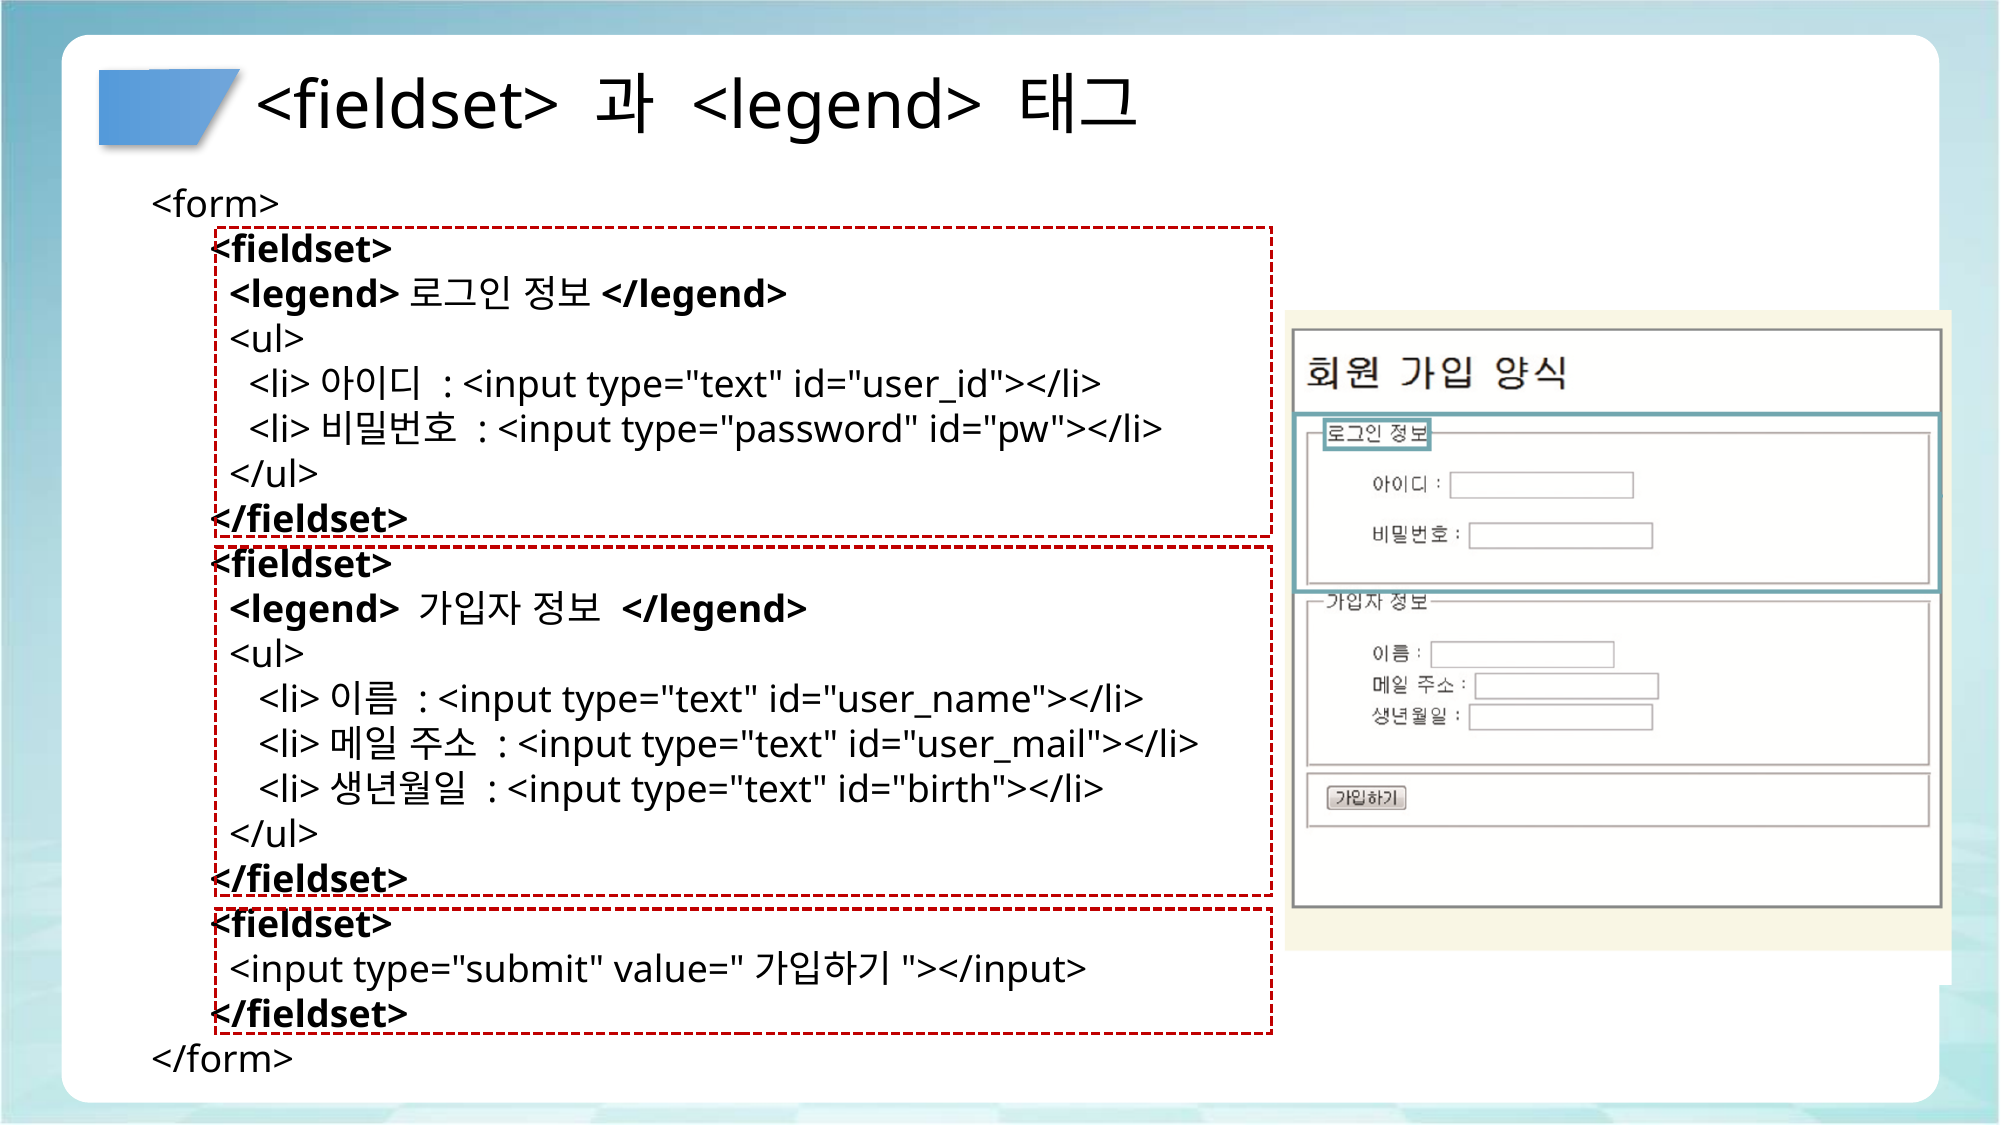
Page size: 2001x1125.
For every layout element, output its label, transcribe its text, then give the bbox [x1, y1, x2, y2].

text_box [214, 226, 1272, 537]
title <fieldset> 과 <legend> 태그 [240, 49, 1809, 165]
picture [0, 0, 2001, 1125]
text_box [214, 908, 1272, 1034]
text_box <form> <fieldset> <legend>로그인 정보</legend> <ul> <li>아이디 : <input type="text" id="user_id"></li> <li>비밀번호 : <input type="password" id="pw"></li> </ul> </fieldset> <fieldset> <legend> 가입자 정보 </legend> <ul> <li>이름 : <input type="text" id="user_name"></li> <li>메일 주소 : <input type="text" id="user_mail"></li> <li>생년월일 : <input type="text" id="birth"></li> </ul> </fieldset> <fieldset> <input type="submit" value="가입하기"></input> </fieldset> </form> [136, 172, 1520, 1088]
text_box [214, 546, 1272, 896]
